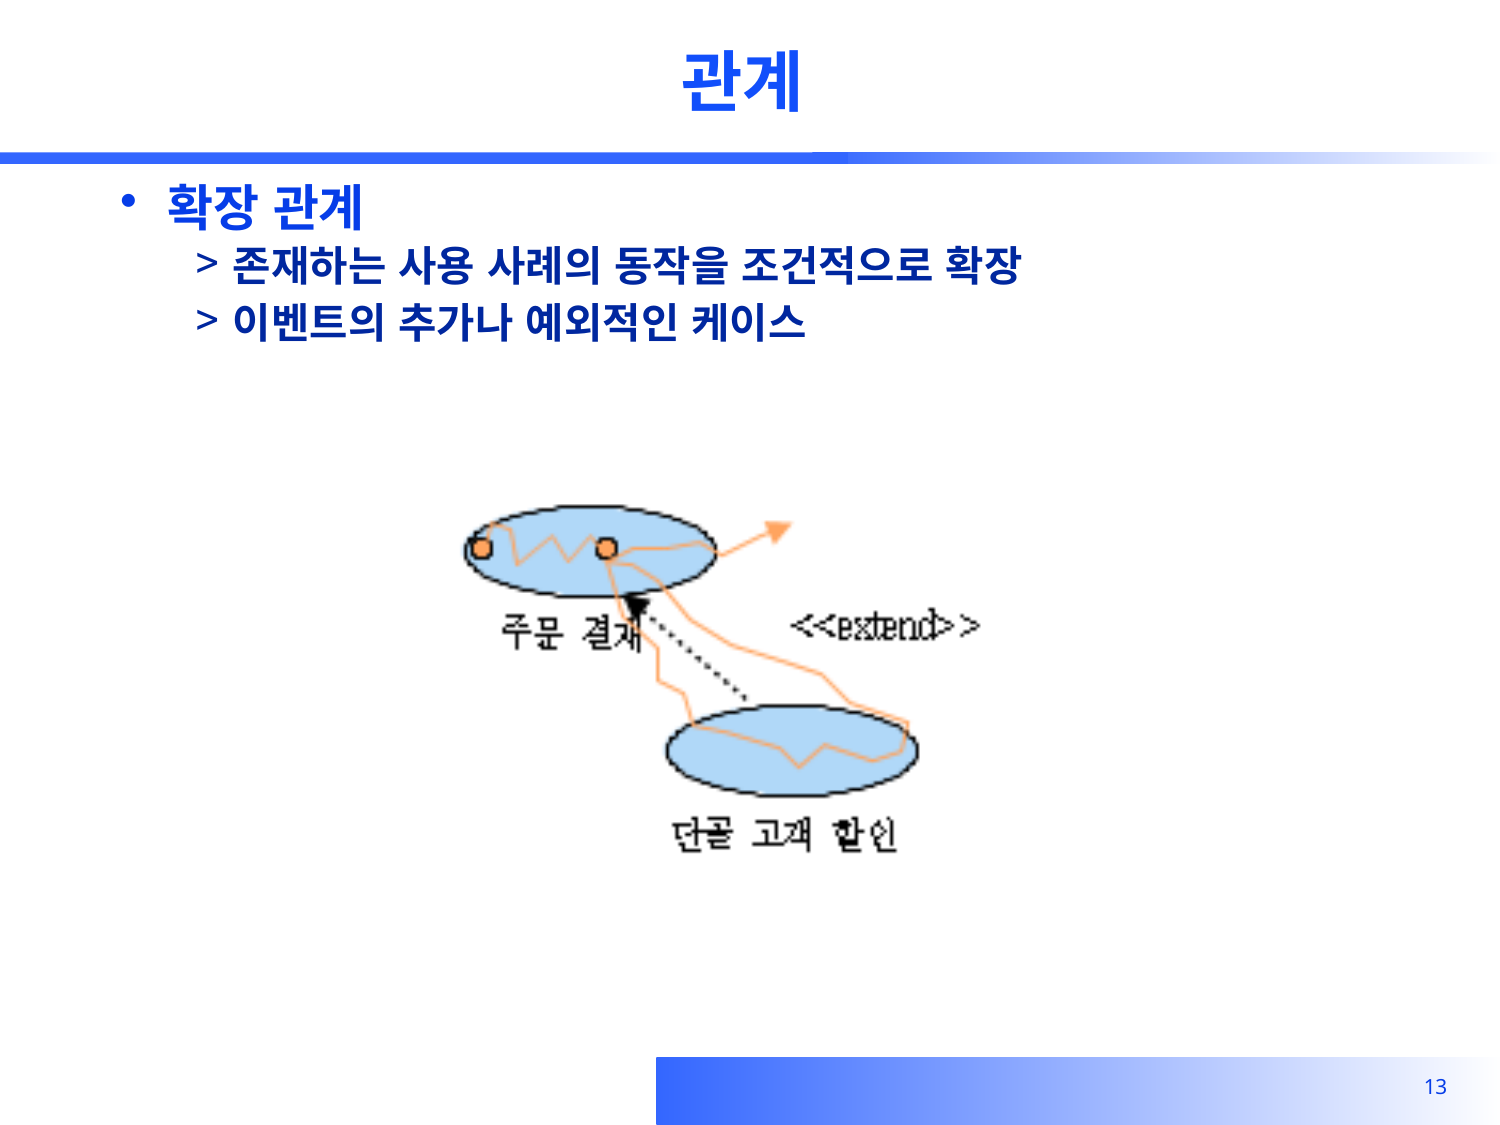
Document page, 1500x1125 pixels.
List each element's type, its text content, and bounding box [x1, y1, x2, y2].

list 확장 관계 존재하는 사용 사례의 동작을 조건적으로 확장 이벤트의 추가나 예외적인 케이스 [105, 175, 1388, 1050]
text_box [0, 0, 1500, 75]
title 관계 [105, 75, 1381, 136]
picture [398, 503, 1048, 880]
